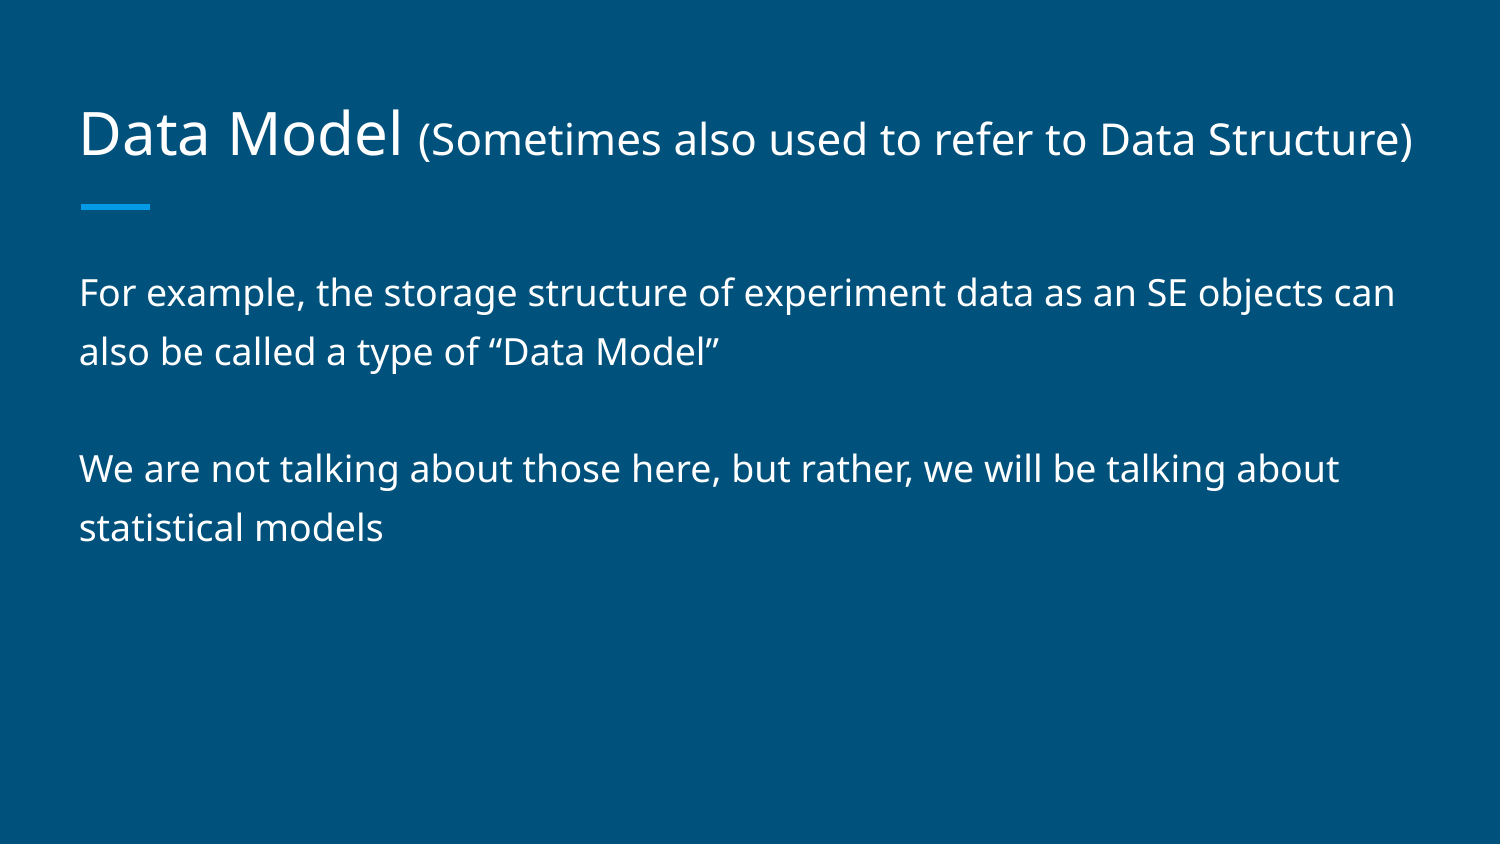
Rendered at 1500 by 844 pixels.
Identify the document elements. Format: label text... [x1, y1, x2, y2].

list For example, the storage structure of experiment data as an SE objects can also be called a type of “Data Model” We are not talking about those here, but rather, we will be talking about statistical models [63, 244, 1437, 750]
title Data Model (Sometimes also used to refer to Data Structure) [63, 75, 1437, 188]
